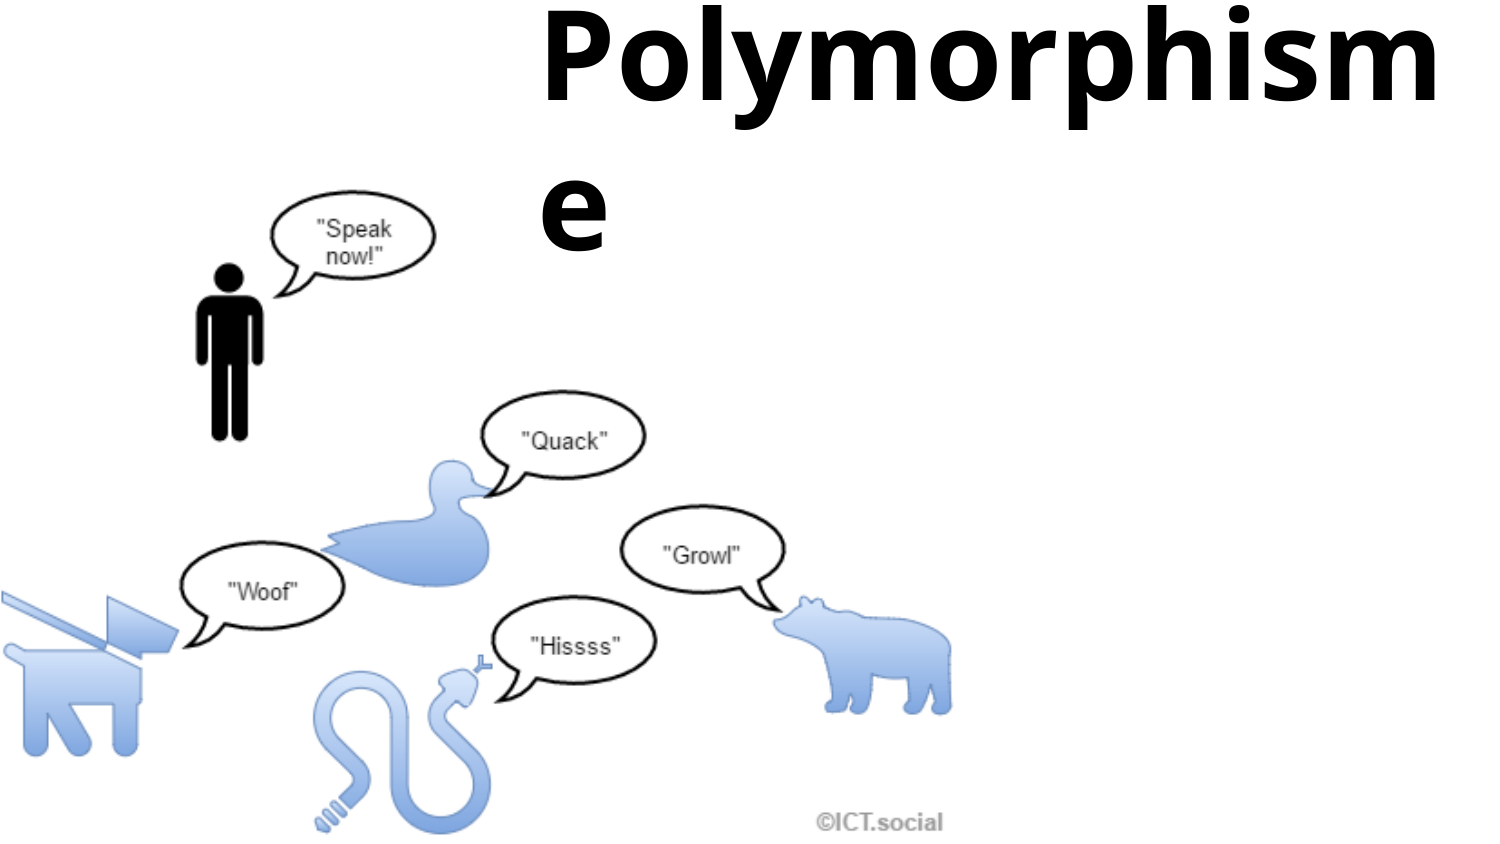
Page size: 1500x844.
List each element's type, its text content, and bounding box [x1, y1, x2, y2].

picture [0, 183, 957, 842]
title Polymorphisme [537, 79, 1487, 171]
